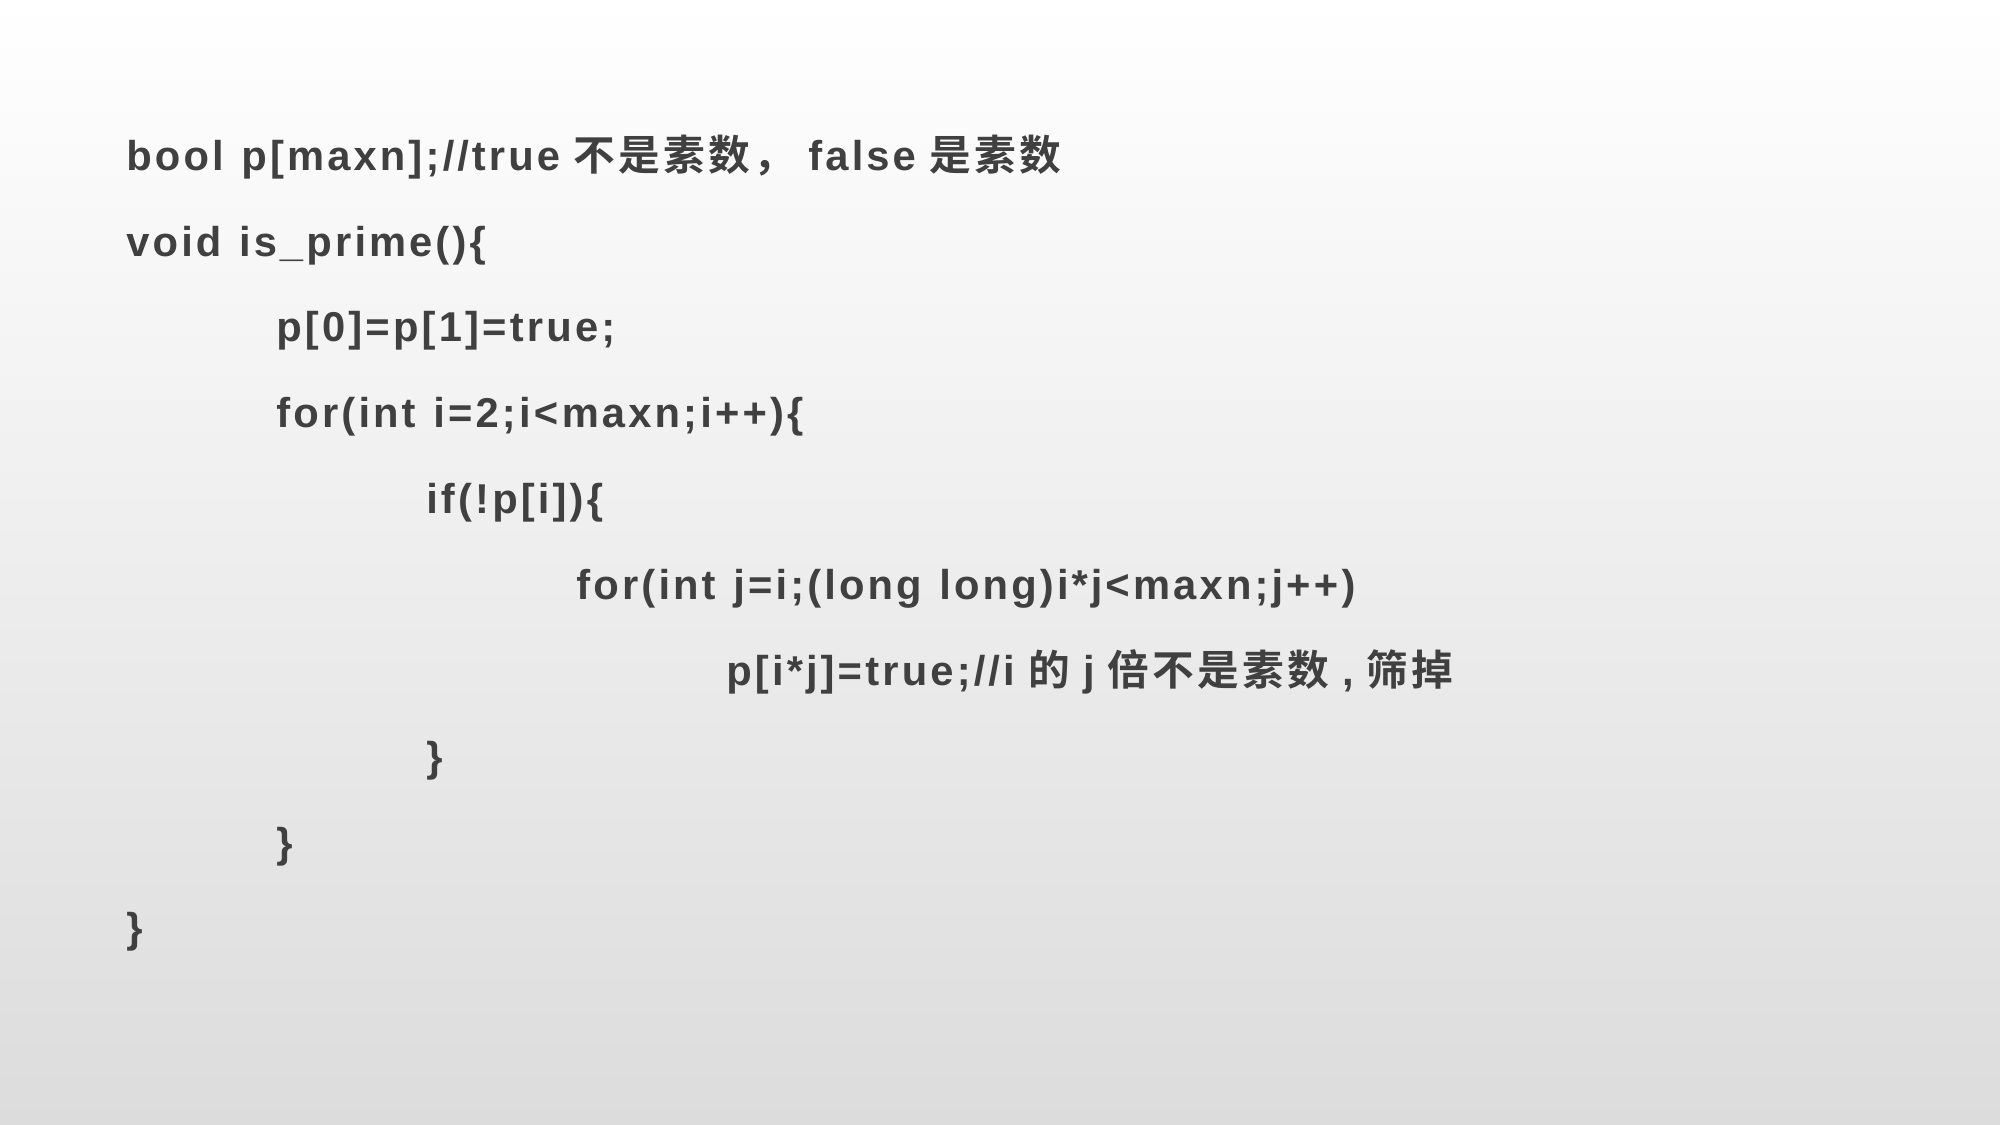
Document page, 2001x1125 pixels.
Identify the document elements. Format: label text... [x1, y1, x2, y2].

list bool p[maxn];//true不是素数，false是素数 void is_prime(){ p[0]=p[1]=true; for(int i=2;i<maxn;i++){ if(!p[i]){ for(int j=i;(long long)i*j<maxn;j++) p[i*j]=true;//i的j倍不是素数,筛掉 } } } [109, 113, 1891, 1040]
